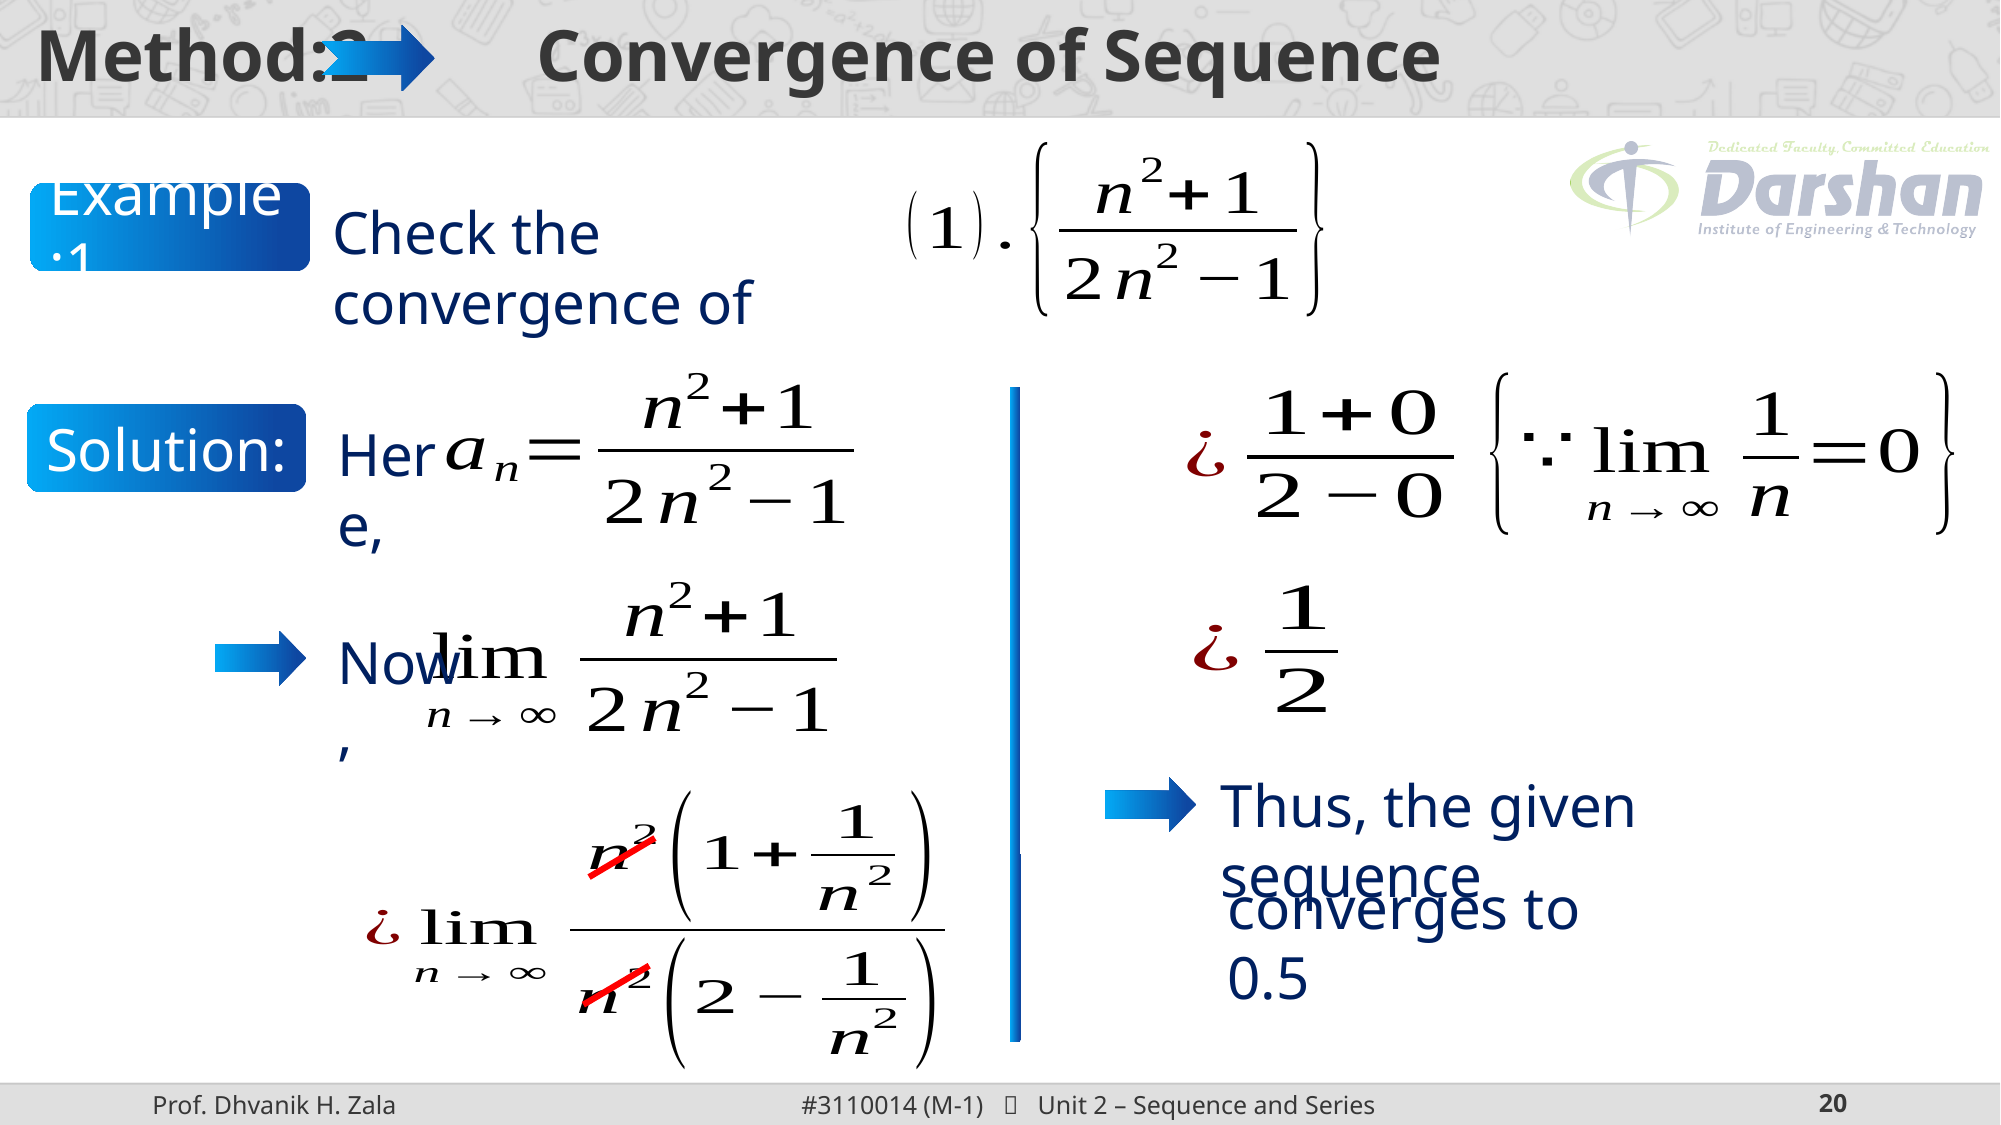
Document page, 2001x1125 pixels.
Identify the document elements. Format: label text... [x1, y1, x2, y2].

text_box [215, 630, 307, 686]
text_box [322, 25, 436, 92]
text_box converges to 0.5 [1212, 863, 1645, 1019]
text_box [1105, 777, 1197, 833]
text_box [322, 362, 860, 537]
text_box Thus, the given sequence [1205, 761, 1828, 917]
text_box Solution: [26, 403, 307, 493]
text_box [583, 965, 650, 1005]
text_box Check the convergence of [317, 188, 951, 272]
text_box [322, 571, 842, 746]
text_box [589, 838, 655, 878]
title Method:2 Convergence of Sequence [0, 0, 2000, 117]
text_box Example:1 [30, 182, 311, 272]
text_box [1010, 386, 1021, 1043]
